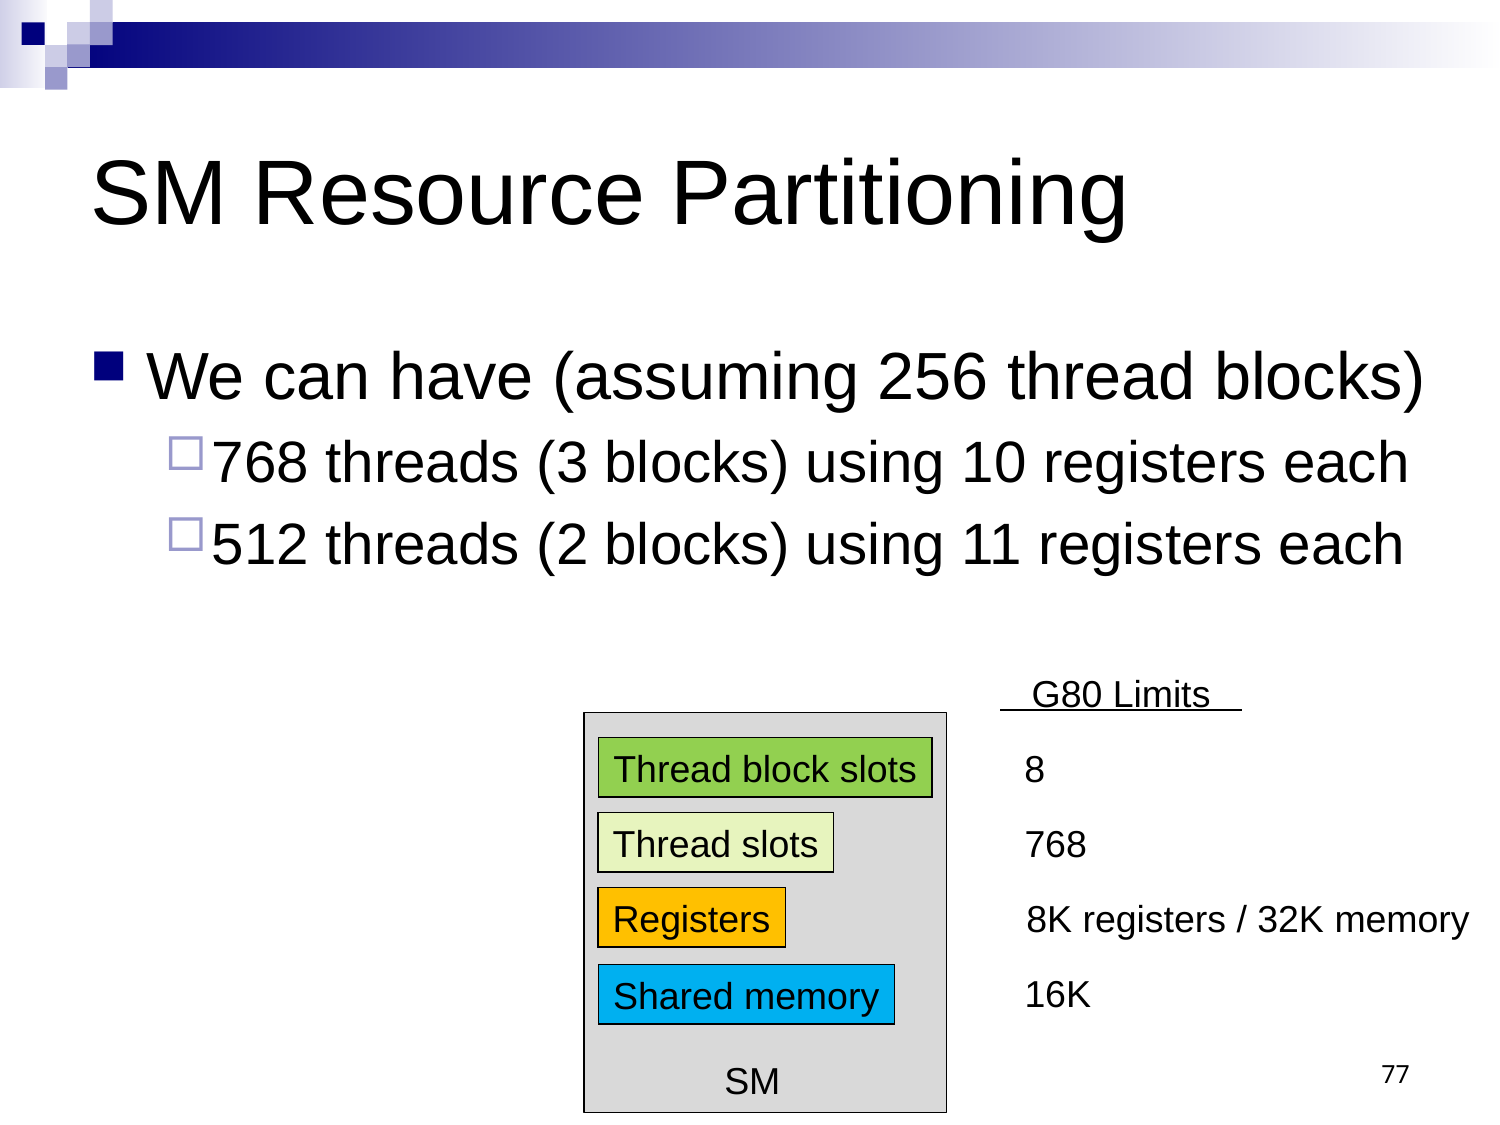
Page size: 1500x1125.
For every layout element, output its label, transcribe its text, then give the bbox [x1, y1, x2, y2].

title SM Resource Partitioning [75, 75, 1425, 300]
list We can have (assuming 256 thread blocks) 768 threads (3 blocks) using 10 registers each 512 threads (2 blocks) using 11 registers each [75, 324, 1463, 513]
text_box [583, 662, 1488, 1113]
